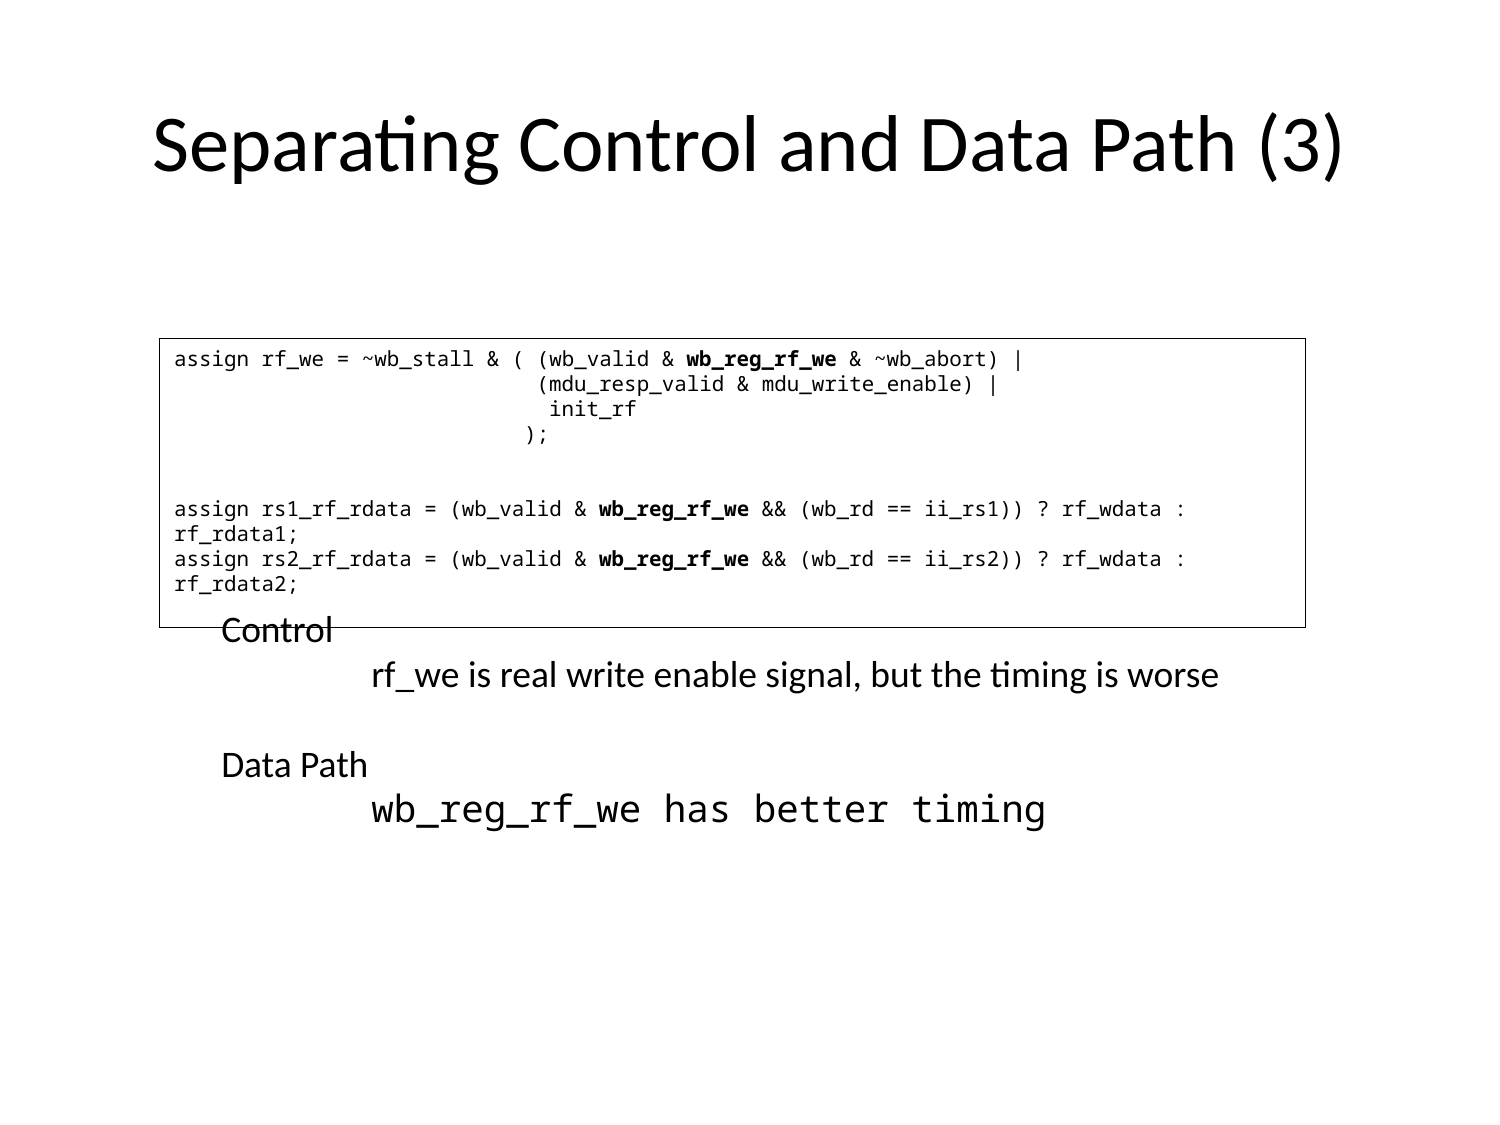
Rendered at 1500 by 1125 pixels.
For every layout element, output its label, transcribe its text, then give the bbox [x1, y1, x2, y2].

title Separating Control and Data Path (3) [75, 45, 1425, 233]
text_box assign rf_we = ~wb_stall & ( (wb_valid & wb_reg_rf_we & ~wb_abort) | (mdu_resp_valid & mdu_write_enable) | init_rf ); assign rs1_rf_rdata = (wb_valid & wb_reg_rf_we && (wb_rd == ii_rs1)) ? rf_wdata : rf_rdata1; assign rs2_rf_rdata = (wb_valid & wb_reg_rf_we && (wb_rd == ii_rs2)) ? rf_wdata : rf_rdata2; [159, 338, 1306, 628]
text_box Control rf_we is real write enable signal, but the timing is worse Data Path wb_reg_rf_we has better timing [206, 597, 1306, 838]
